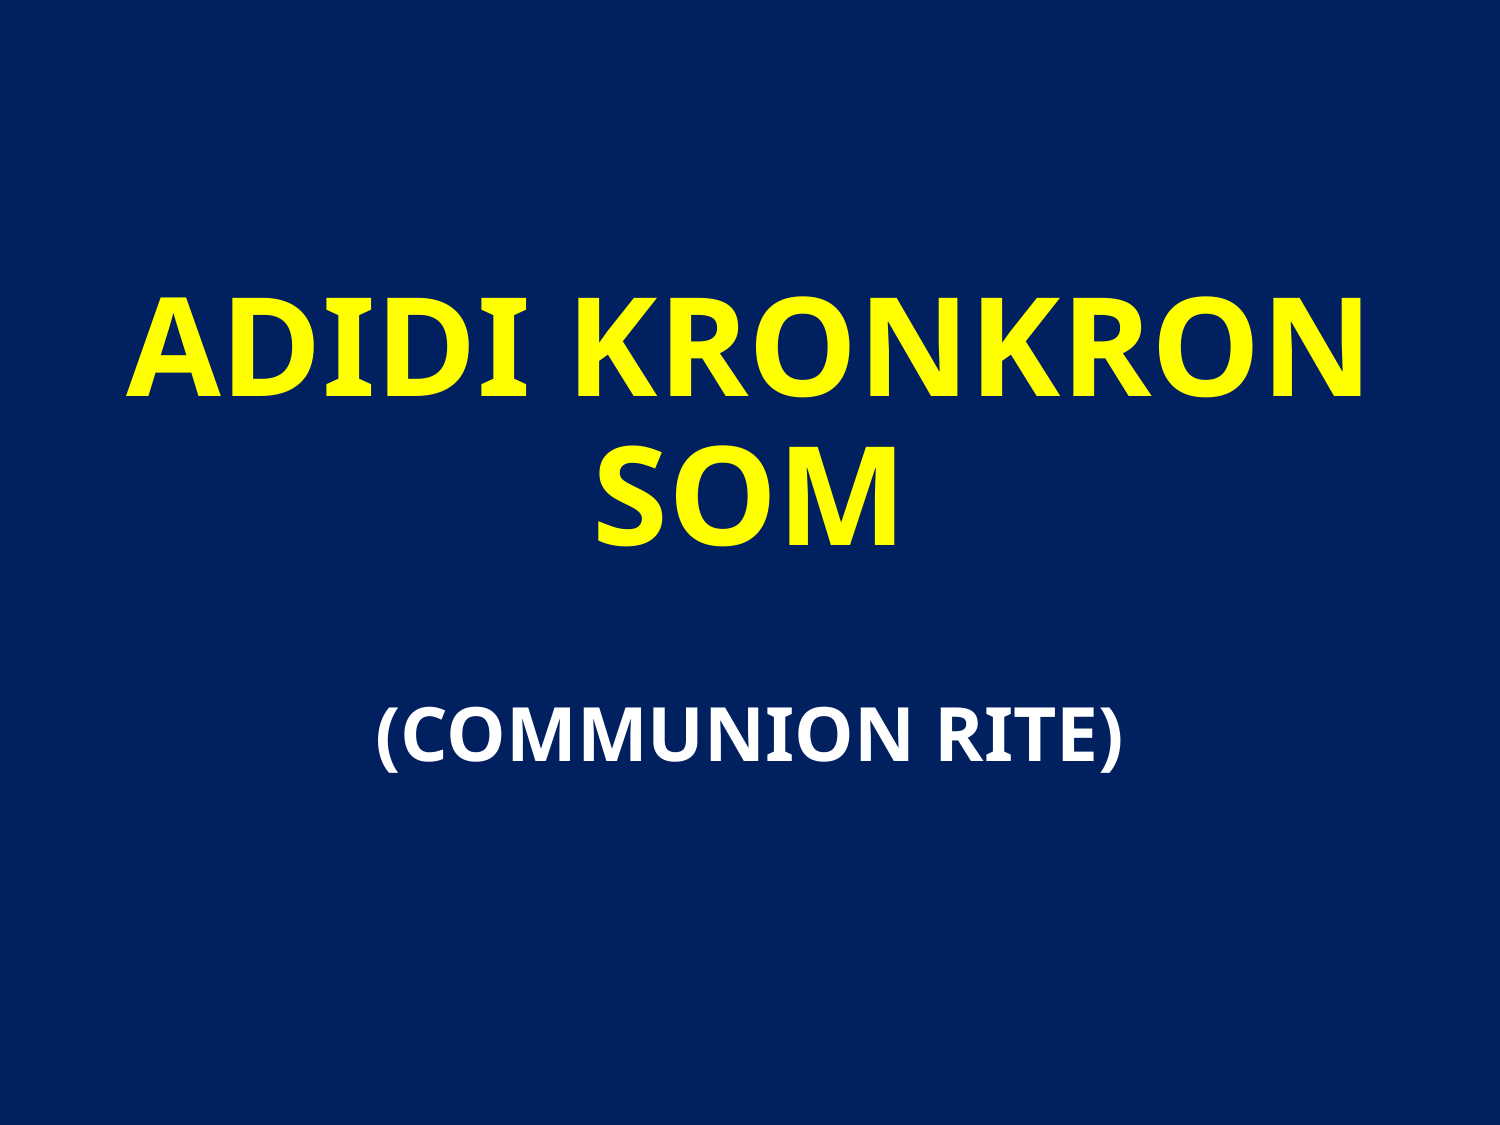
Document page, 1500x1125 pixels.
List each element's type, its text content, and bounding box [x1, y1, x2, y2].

title ADIDI KRONKRON SOM (COMMUNION RITE) [75, 391, 1424, 785]
